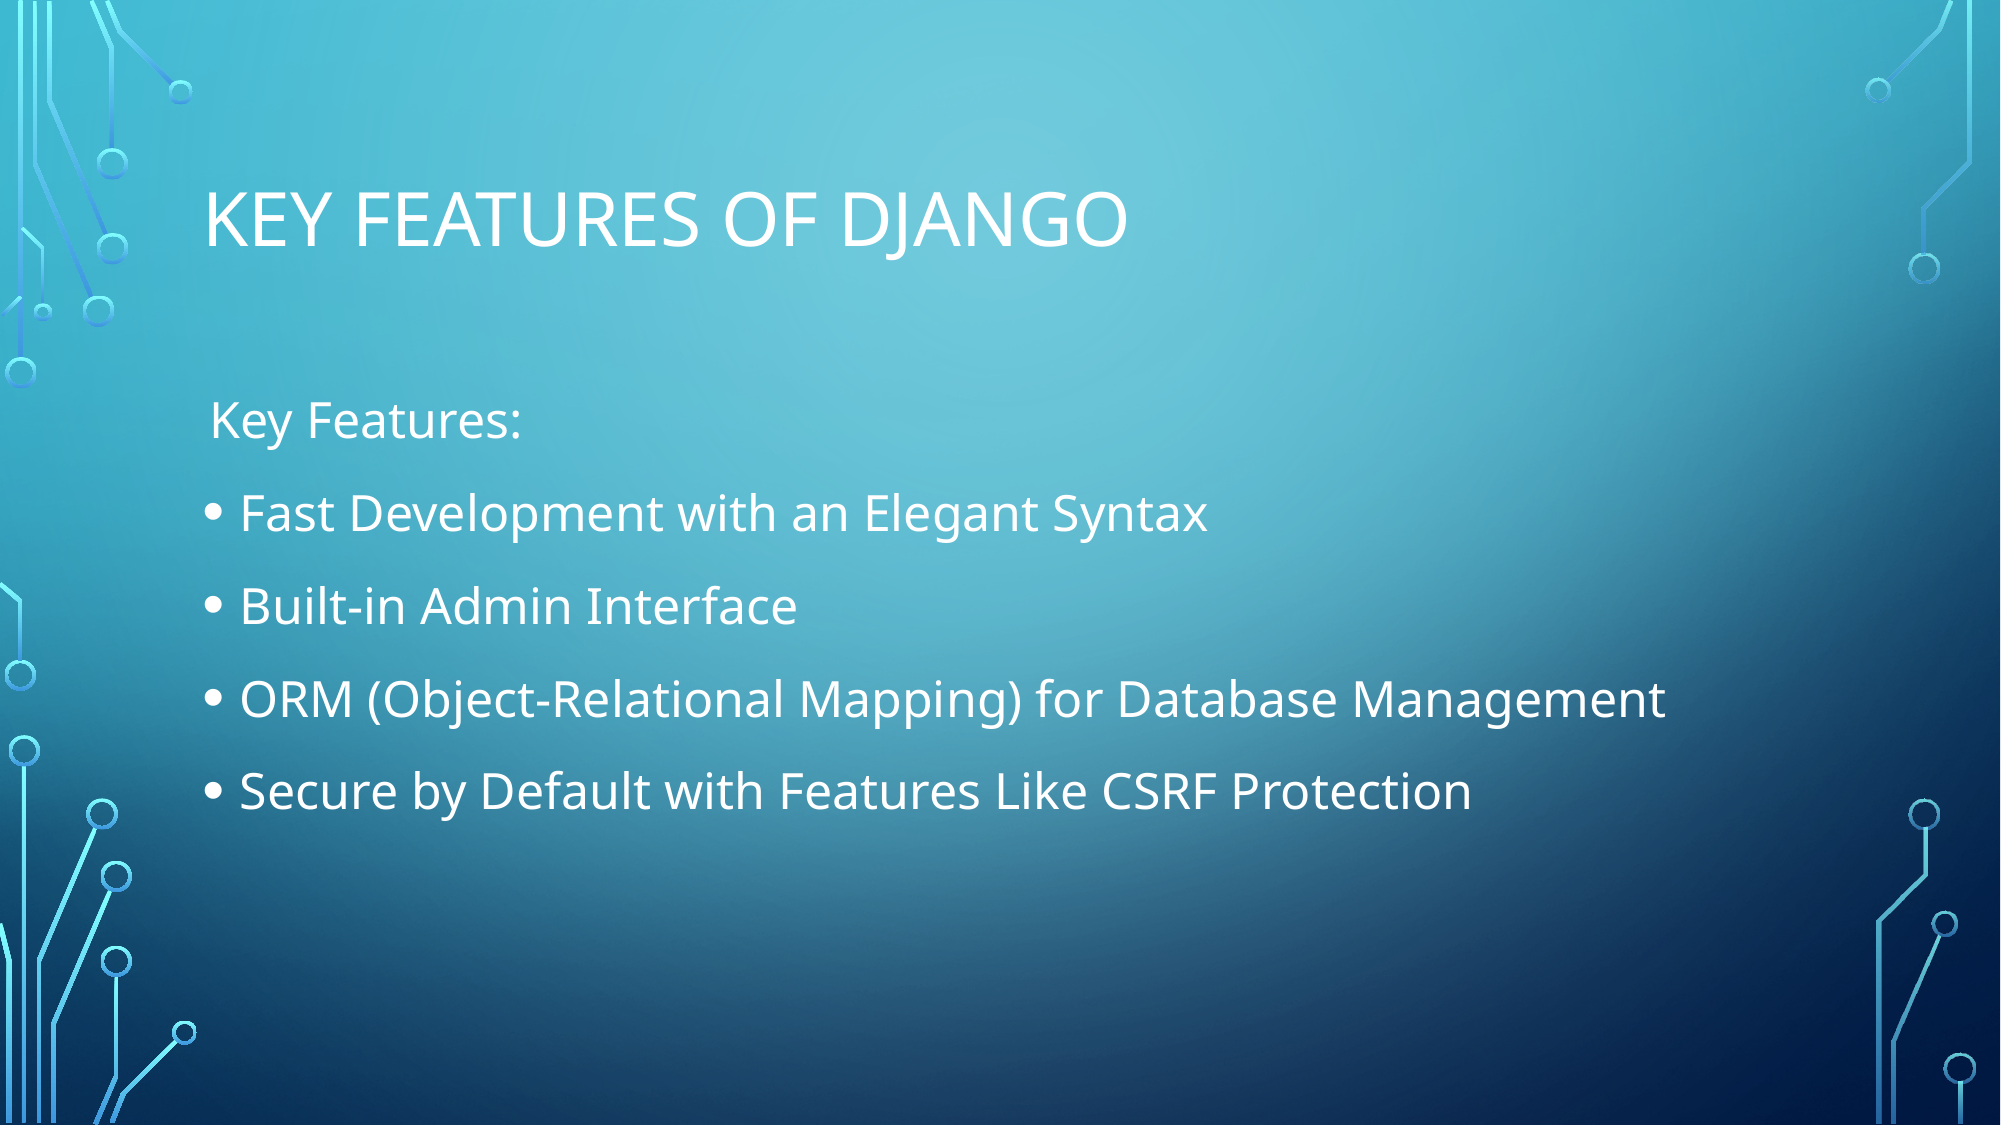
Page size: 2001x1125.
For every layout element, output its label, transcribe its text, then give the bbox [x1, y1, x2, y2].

title Key Features of Django [187, 101, 1813, 344]
list Key Features: Fast Development with an Elegant Syntax Built-in Admin Interface ORM (Object-Relational Mapping) for Database Management Secure by Default with Features Like CSRF Protection [187, 369, 1813, 950]
